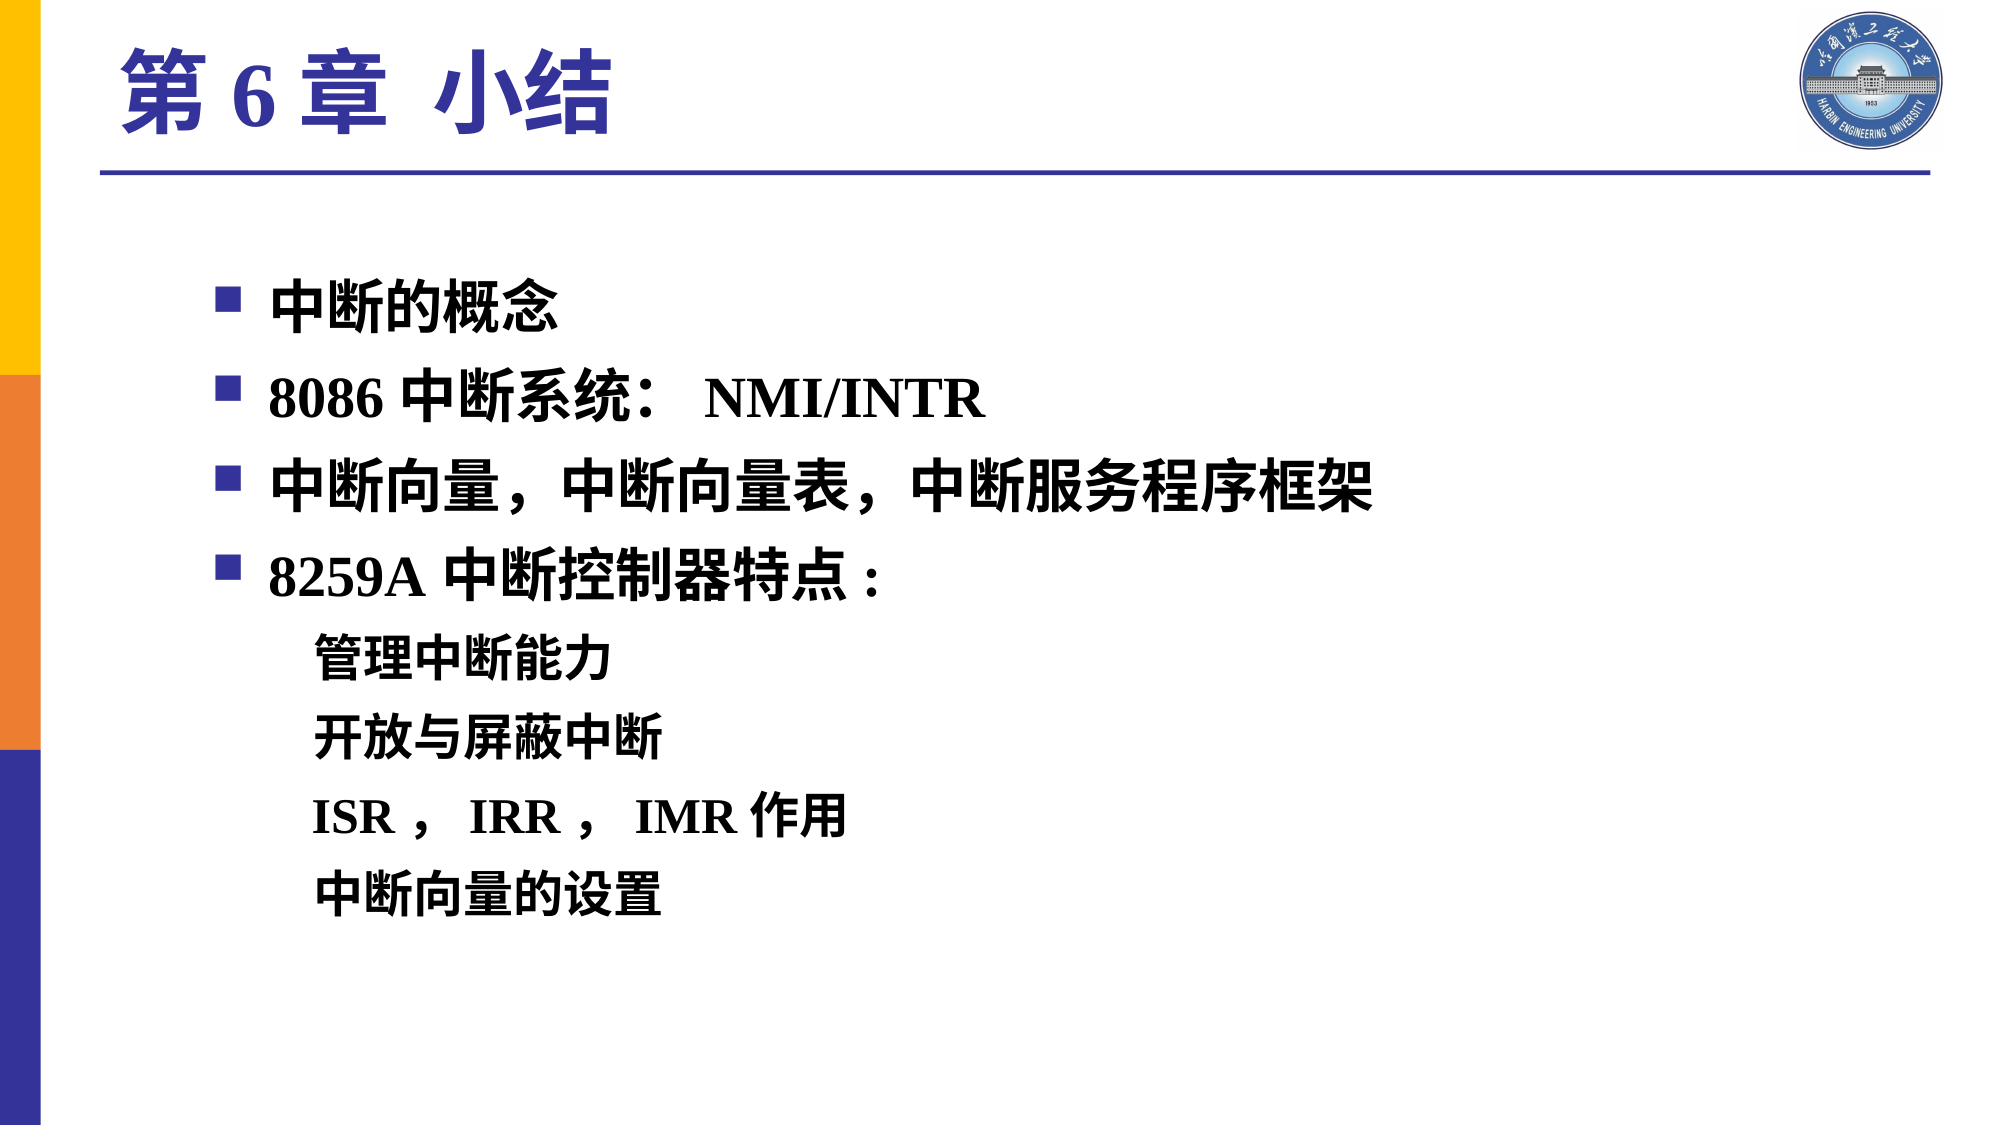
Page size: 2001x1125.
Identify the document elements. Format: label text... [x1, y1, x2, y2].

picture [1538, 9, 1979, 165]
text_box 中断的概念 8086中断系统：NMI/INTR 中断向量，中断向量表，中断服务程序框架 8259A中断控制器特点: 管理中断能力 开放与屏蔽中断 ISR，IRR，IMR作用 中断向量的设置 [196, 255, 1539, 940]
title 第6章 小结 [102, 31, 1590, 162]
